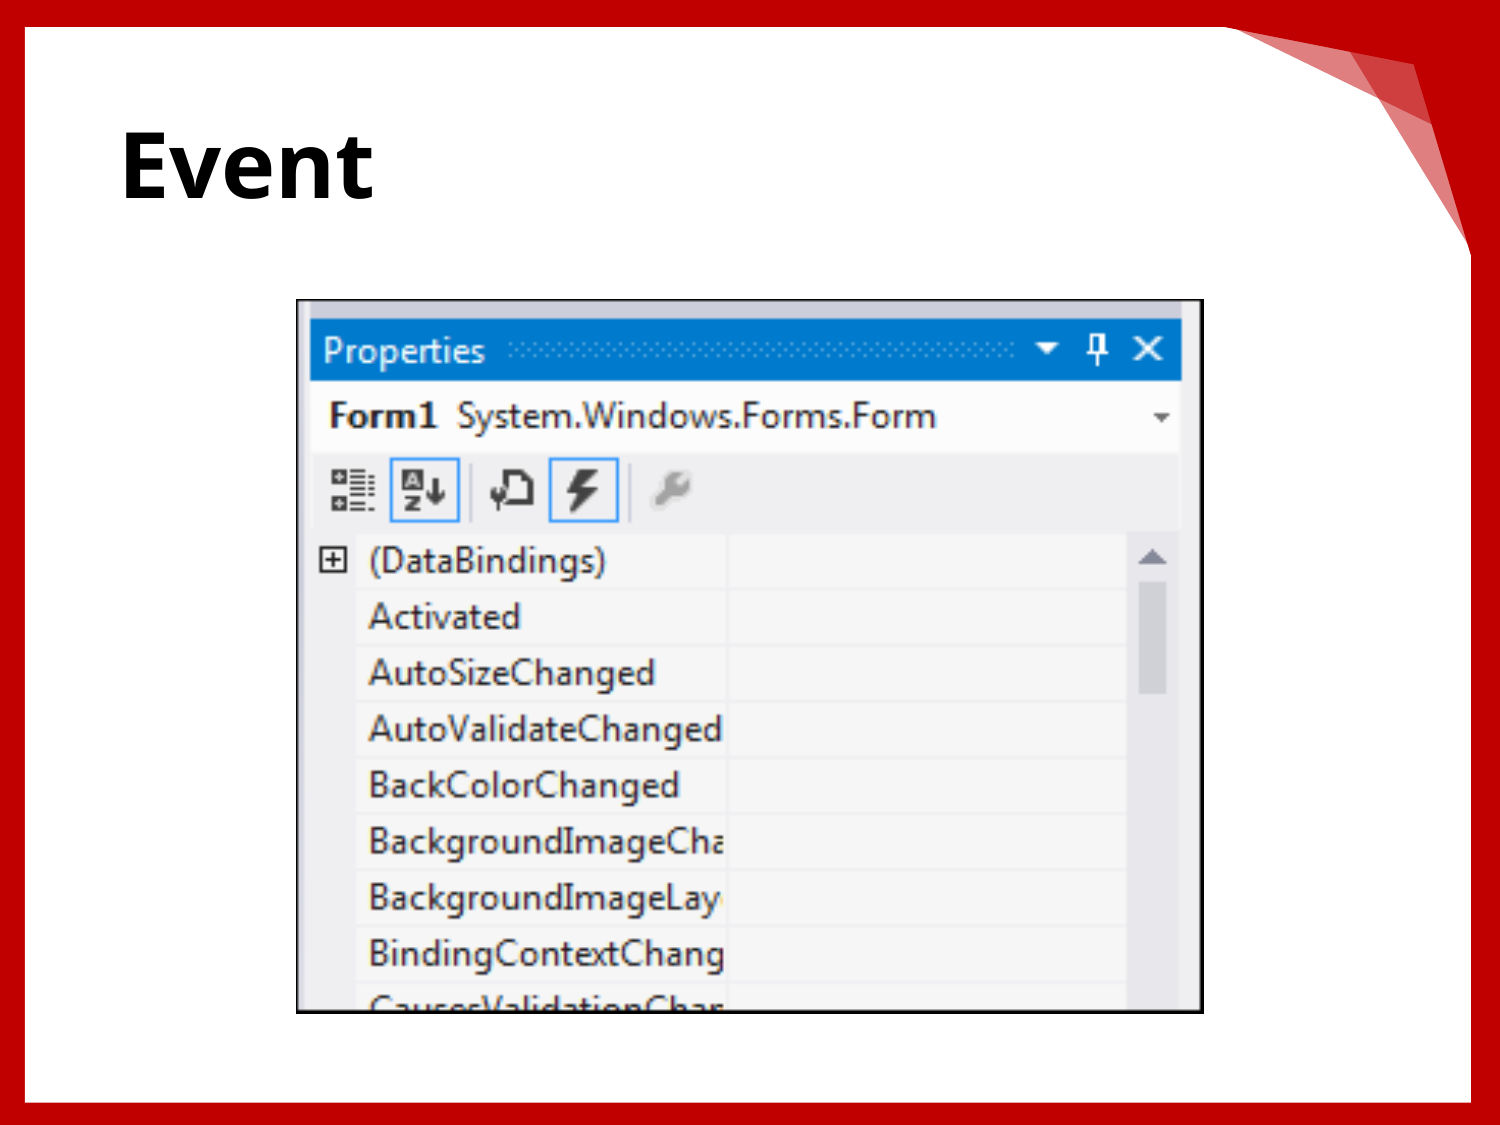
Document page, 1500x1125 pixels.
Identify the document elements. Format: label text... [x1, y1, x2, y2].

picture [296, 299, 1204, 1014]
title Event [103, 59, 1397, 278]
